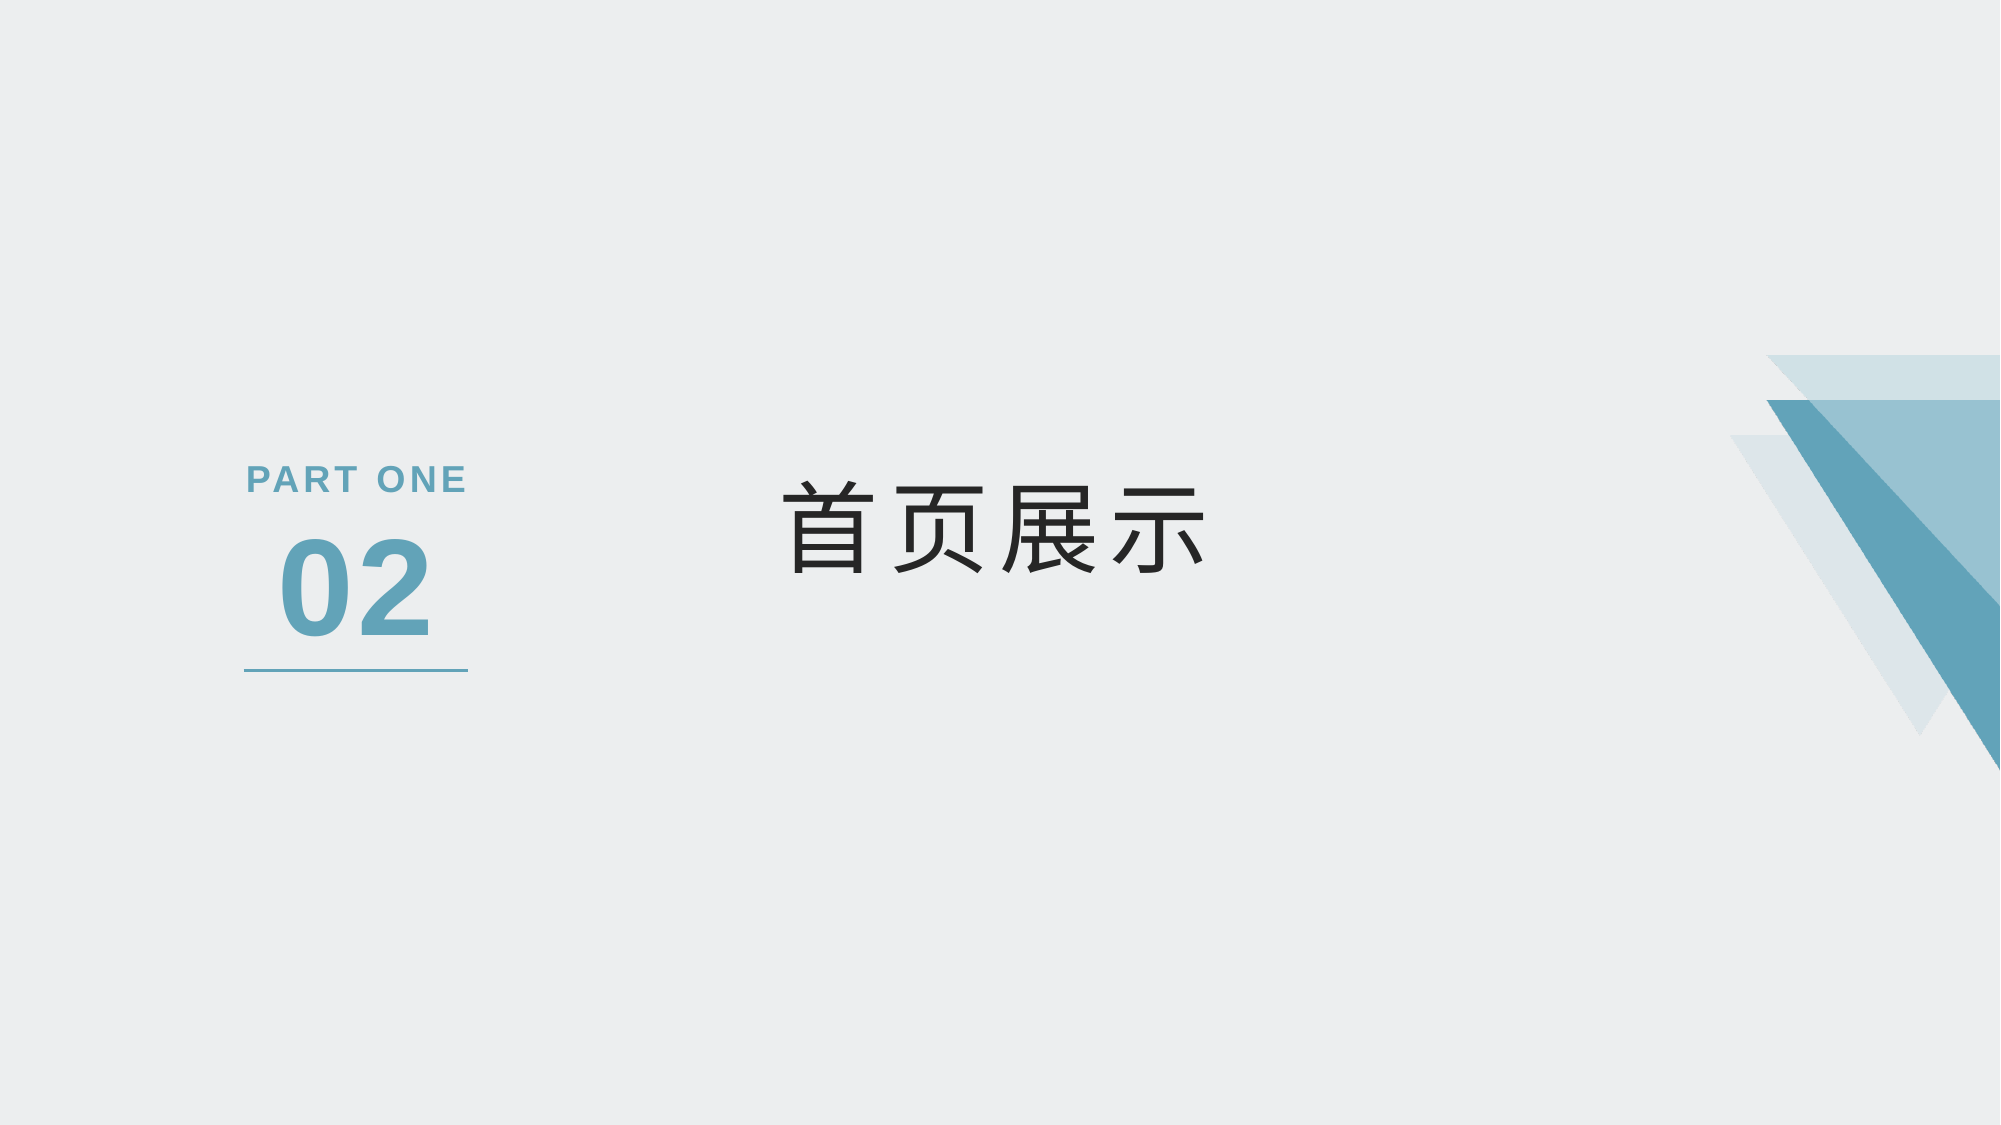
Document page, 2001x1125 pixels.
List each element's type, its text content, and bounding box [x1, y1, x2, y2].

picture [1407, 229, 2000, 896]
text_box 02 [219, 501, 493, 671]
title 首页展示 [521, 456, 1468, 594]
text_box PART ONE [219, 444, 493, 501]
